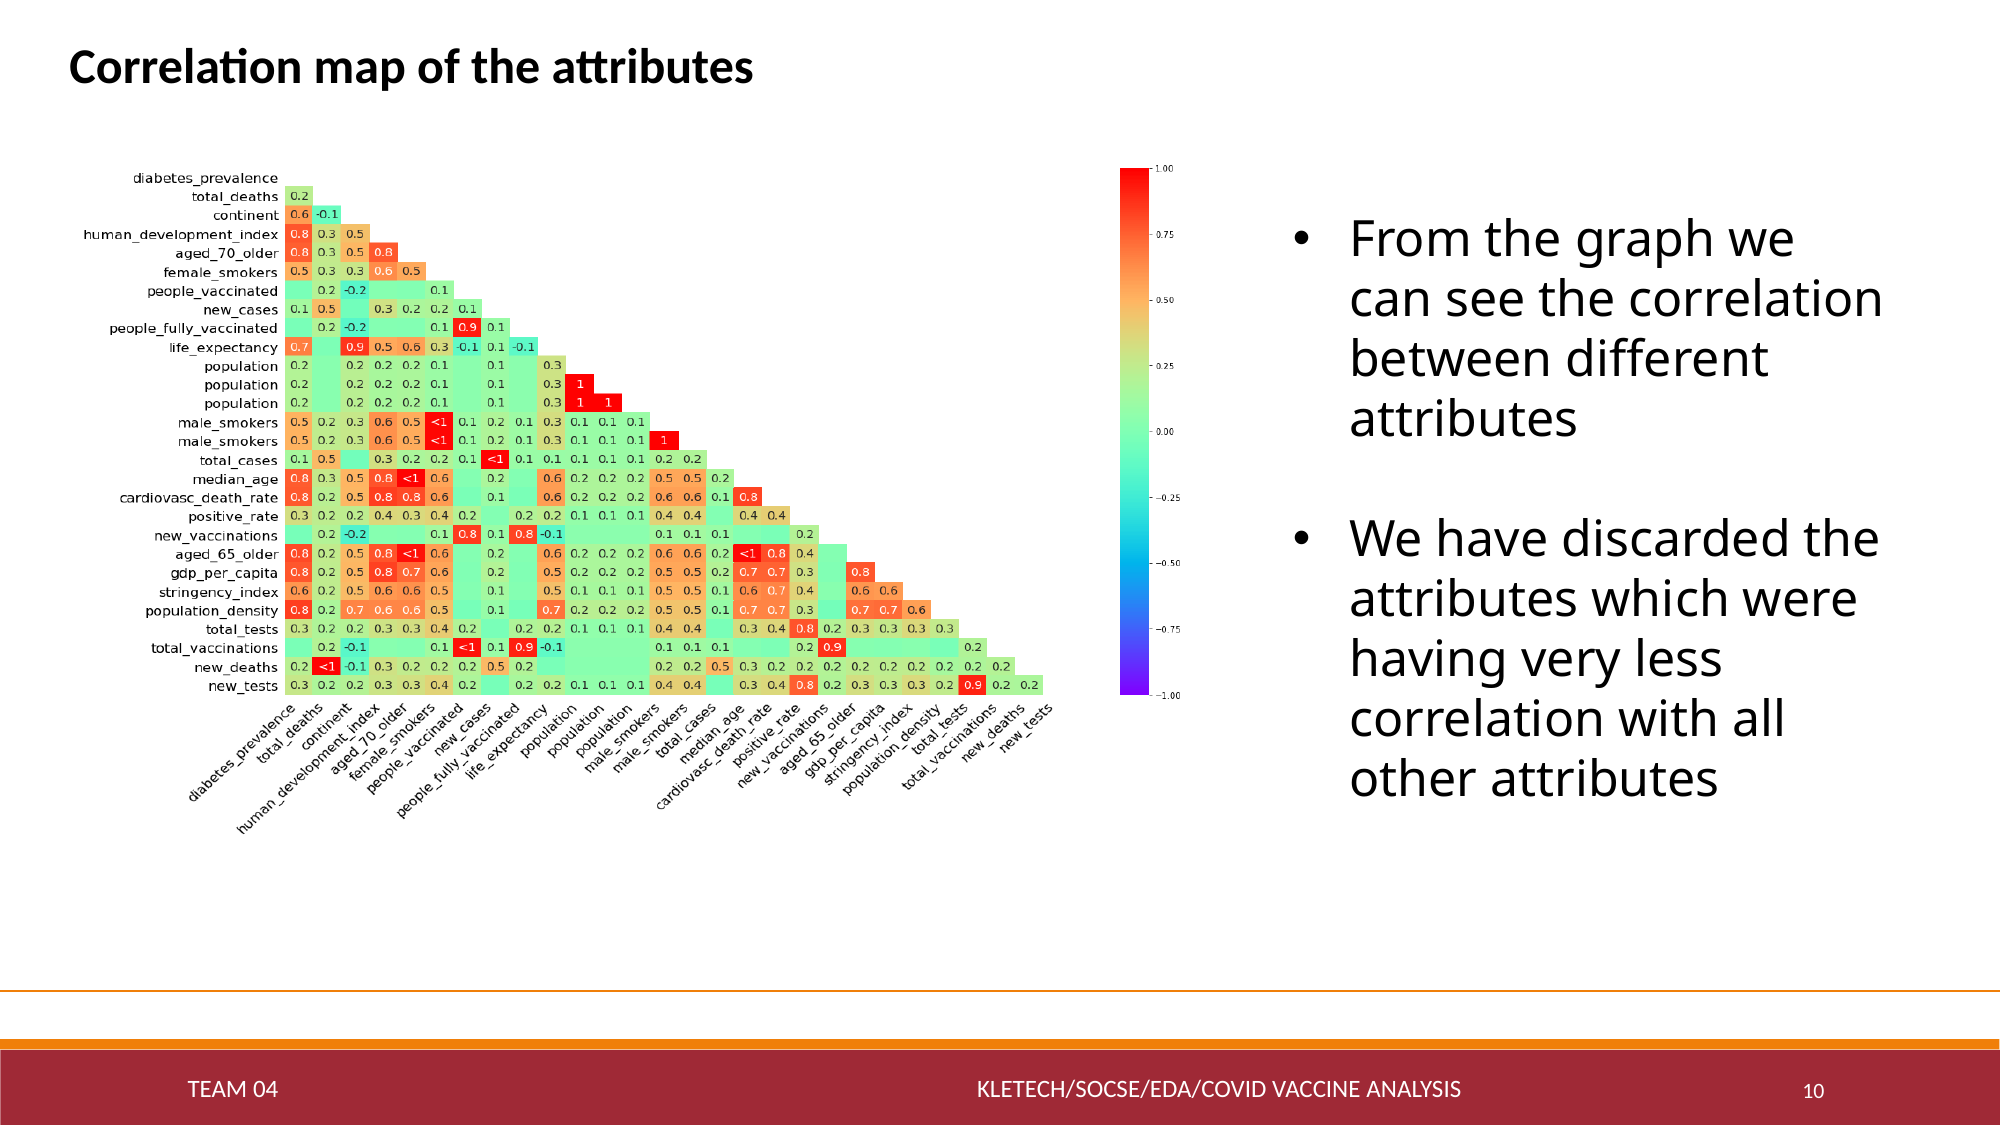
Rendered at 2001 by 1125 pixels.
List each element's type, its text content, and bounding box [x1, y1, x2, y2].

text_box Correlation map of the attributes [54, 26, 1297, 102]
footer TEAM 04 KLETECH/SOCSE/EDA/COVID VACCINE ANALYSIS [93, 1050, 1807, 1125]
picture [76, 159, 1188, 842]
text_box From the graph we can see the correlation between different attributes We have discarded the attributes which were having very less correlation with all other attributes [1278, 199, 1905, 815]
slide_number 10 [1624, 1059, 1840, 1120]
